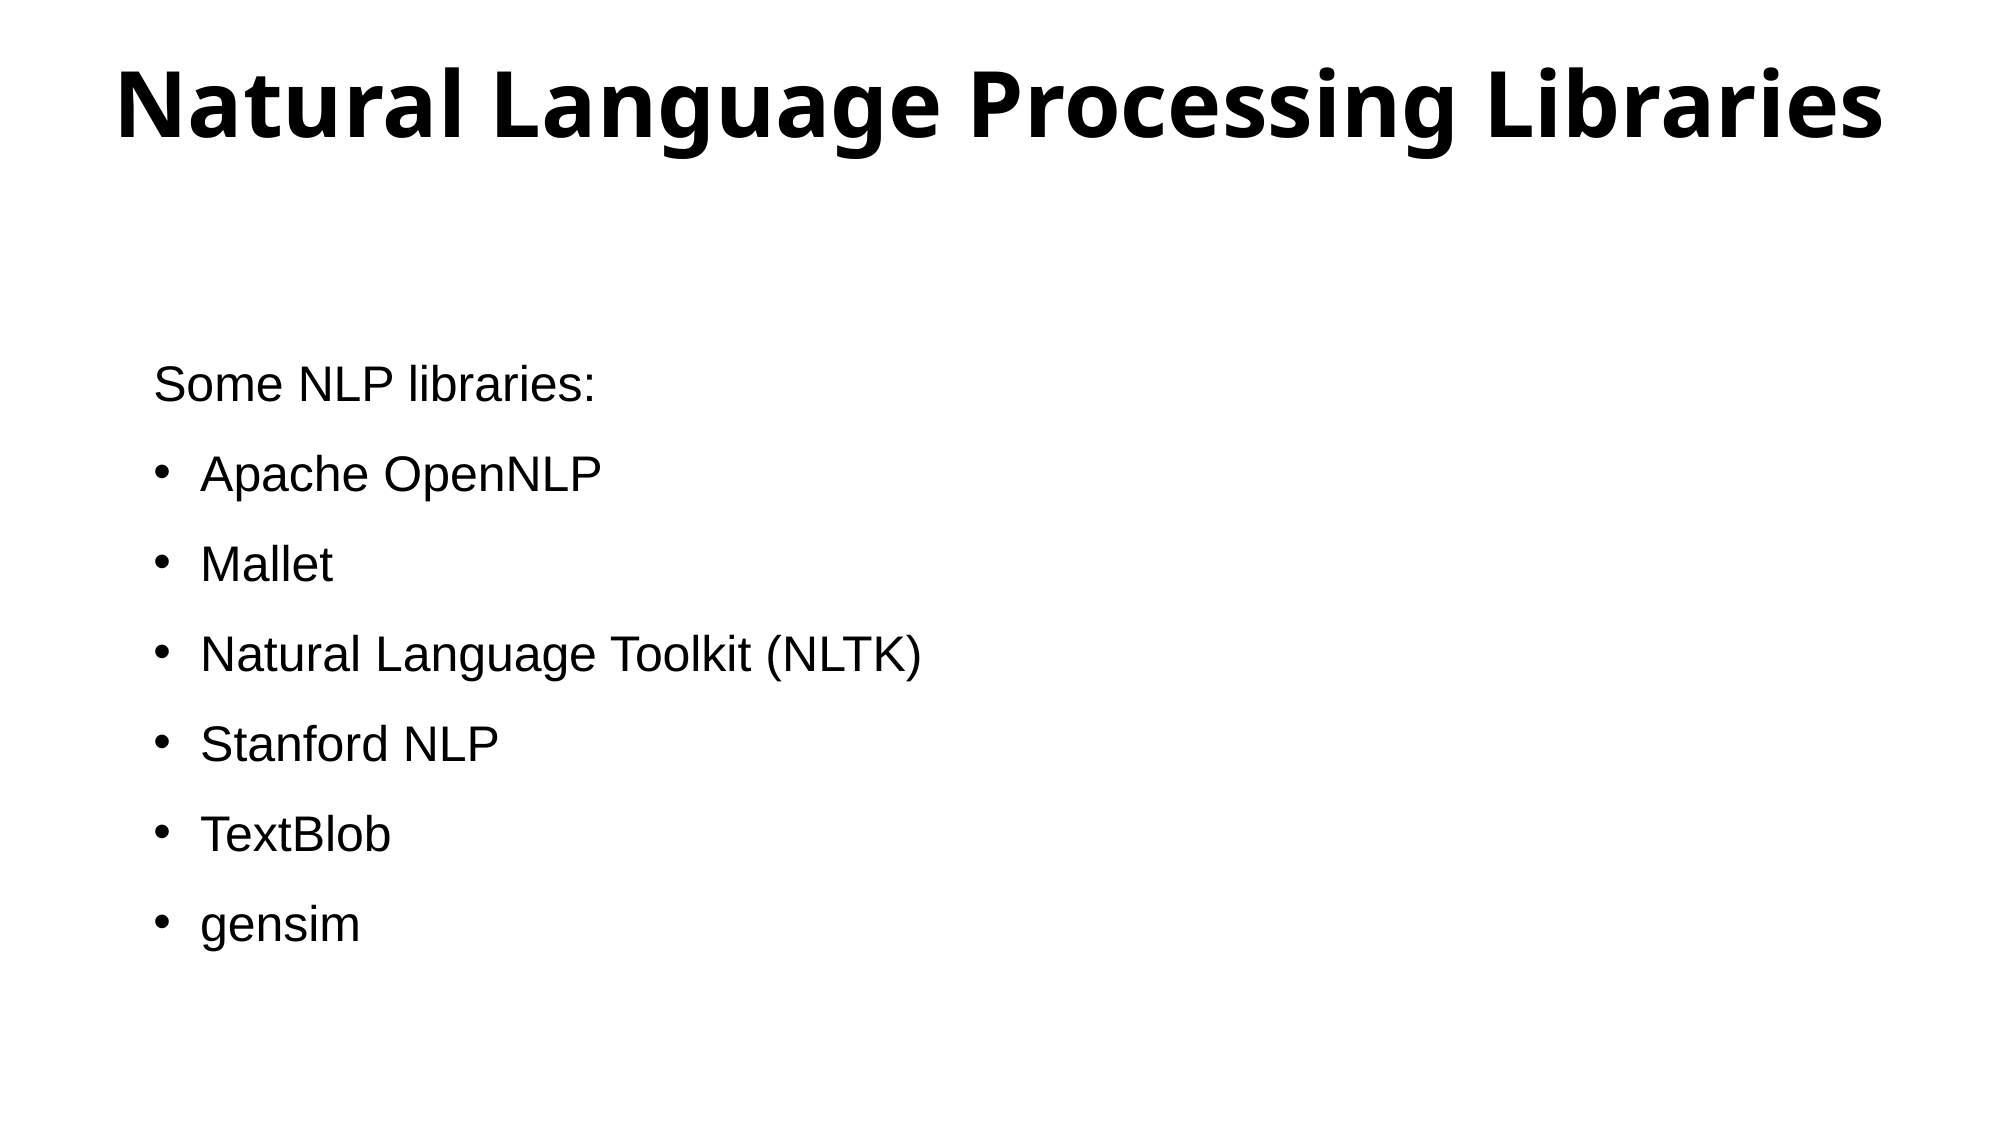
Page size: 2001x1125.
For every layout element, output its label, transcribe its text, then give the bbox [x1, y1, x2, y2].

text_box Some NLP libraries: Apache OpenNLP Mallet Natural Language Toolkit (NLTK) Stanford NLP TextBlob gensim [138, 313, 1806, 966]
text_box Natural Language Processing Libraries [0, 38, 2000, 165]
